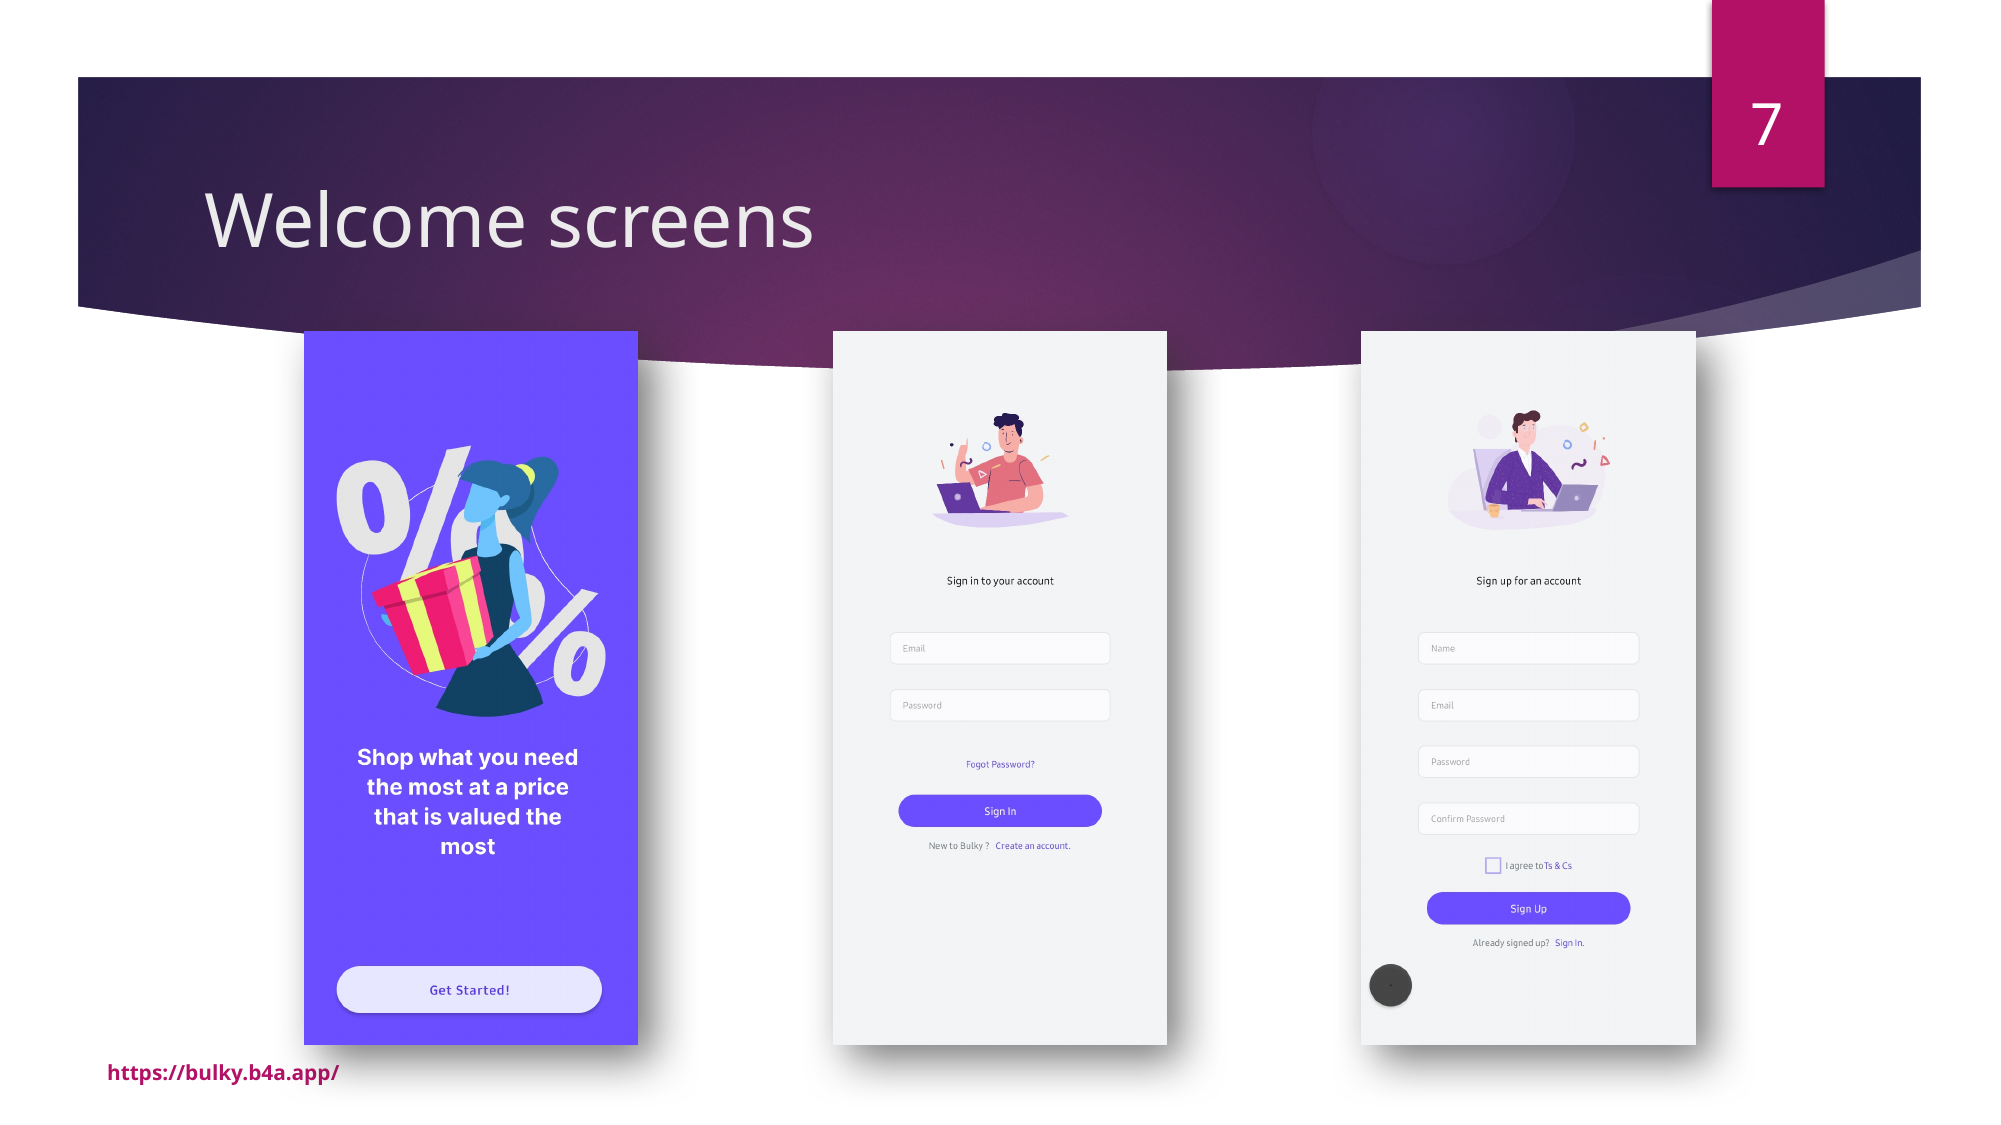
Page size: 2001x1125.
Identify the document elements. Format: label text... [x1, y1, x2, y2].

slide_number 7 [1698, 48, 1836, 175]
picture [304, 331, 639, 1046]
title Welcome screens [189, 159, 1627, 276]
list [833, 331, 1167, 1046]
picture [1361, 331, 1696, 1046]
footer https://bulky.b4a.app/ [92, 1048, 726, 1099]
